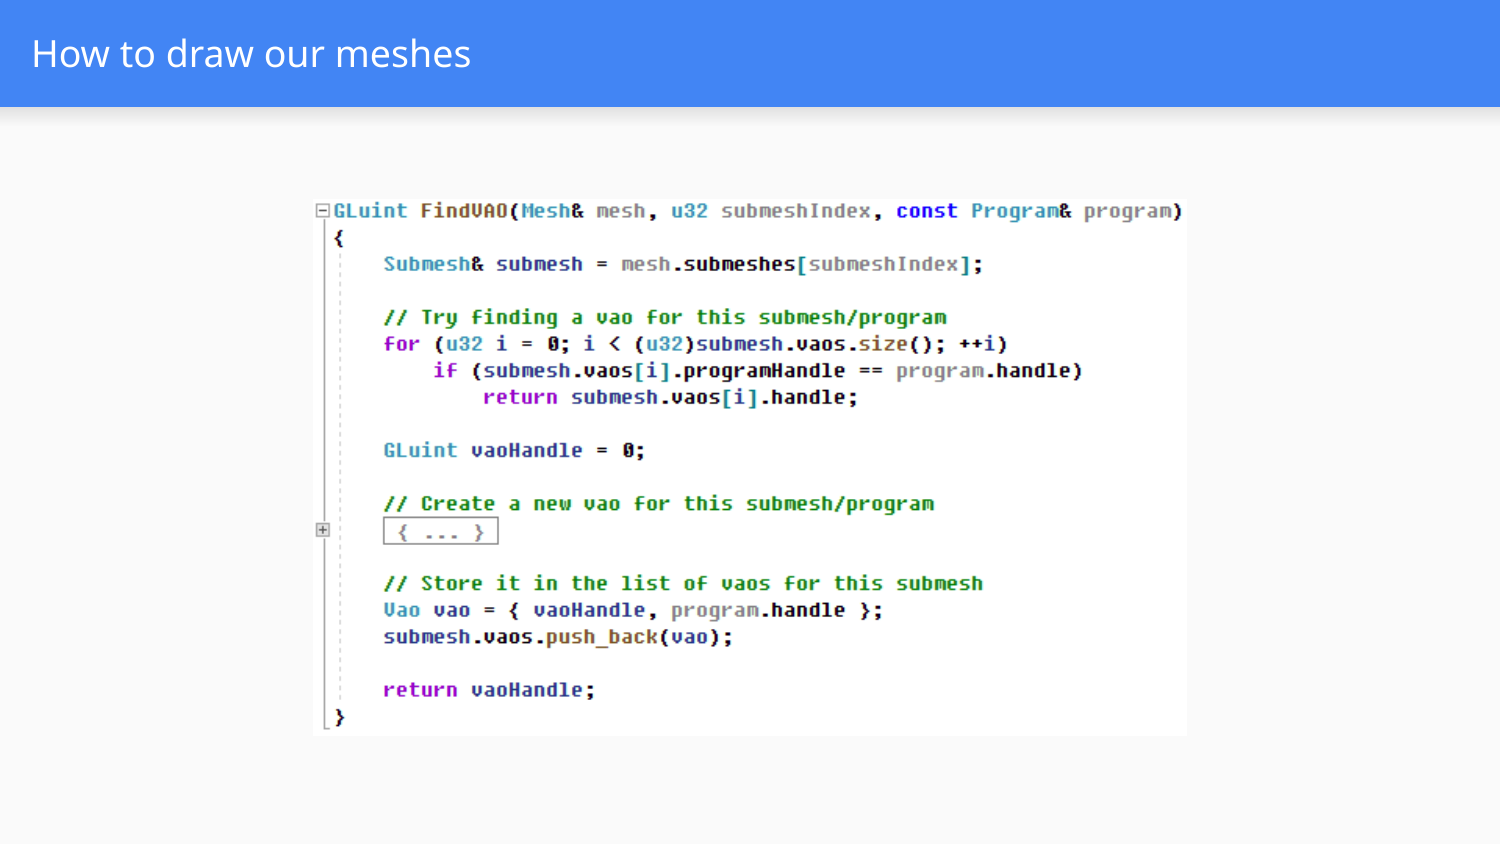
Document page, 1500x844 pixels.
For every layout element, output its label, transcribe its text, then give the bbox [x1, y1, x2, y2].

picture [312, 199, 1187, 736]
title How to draw our meshes [16, 2, 1464, 102]
